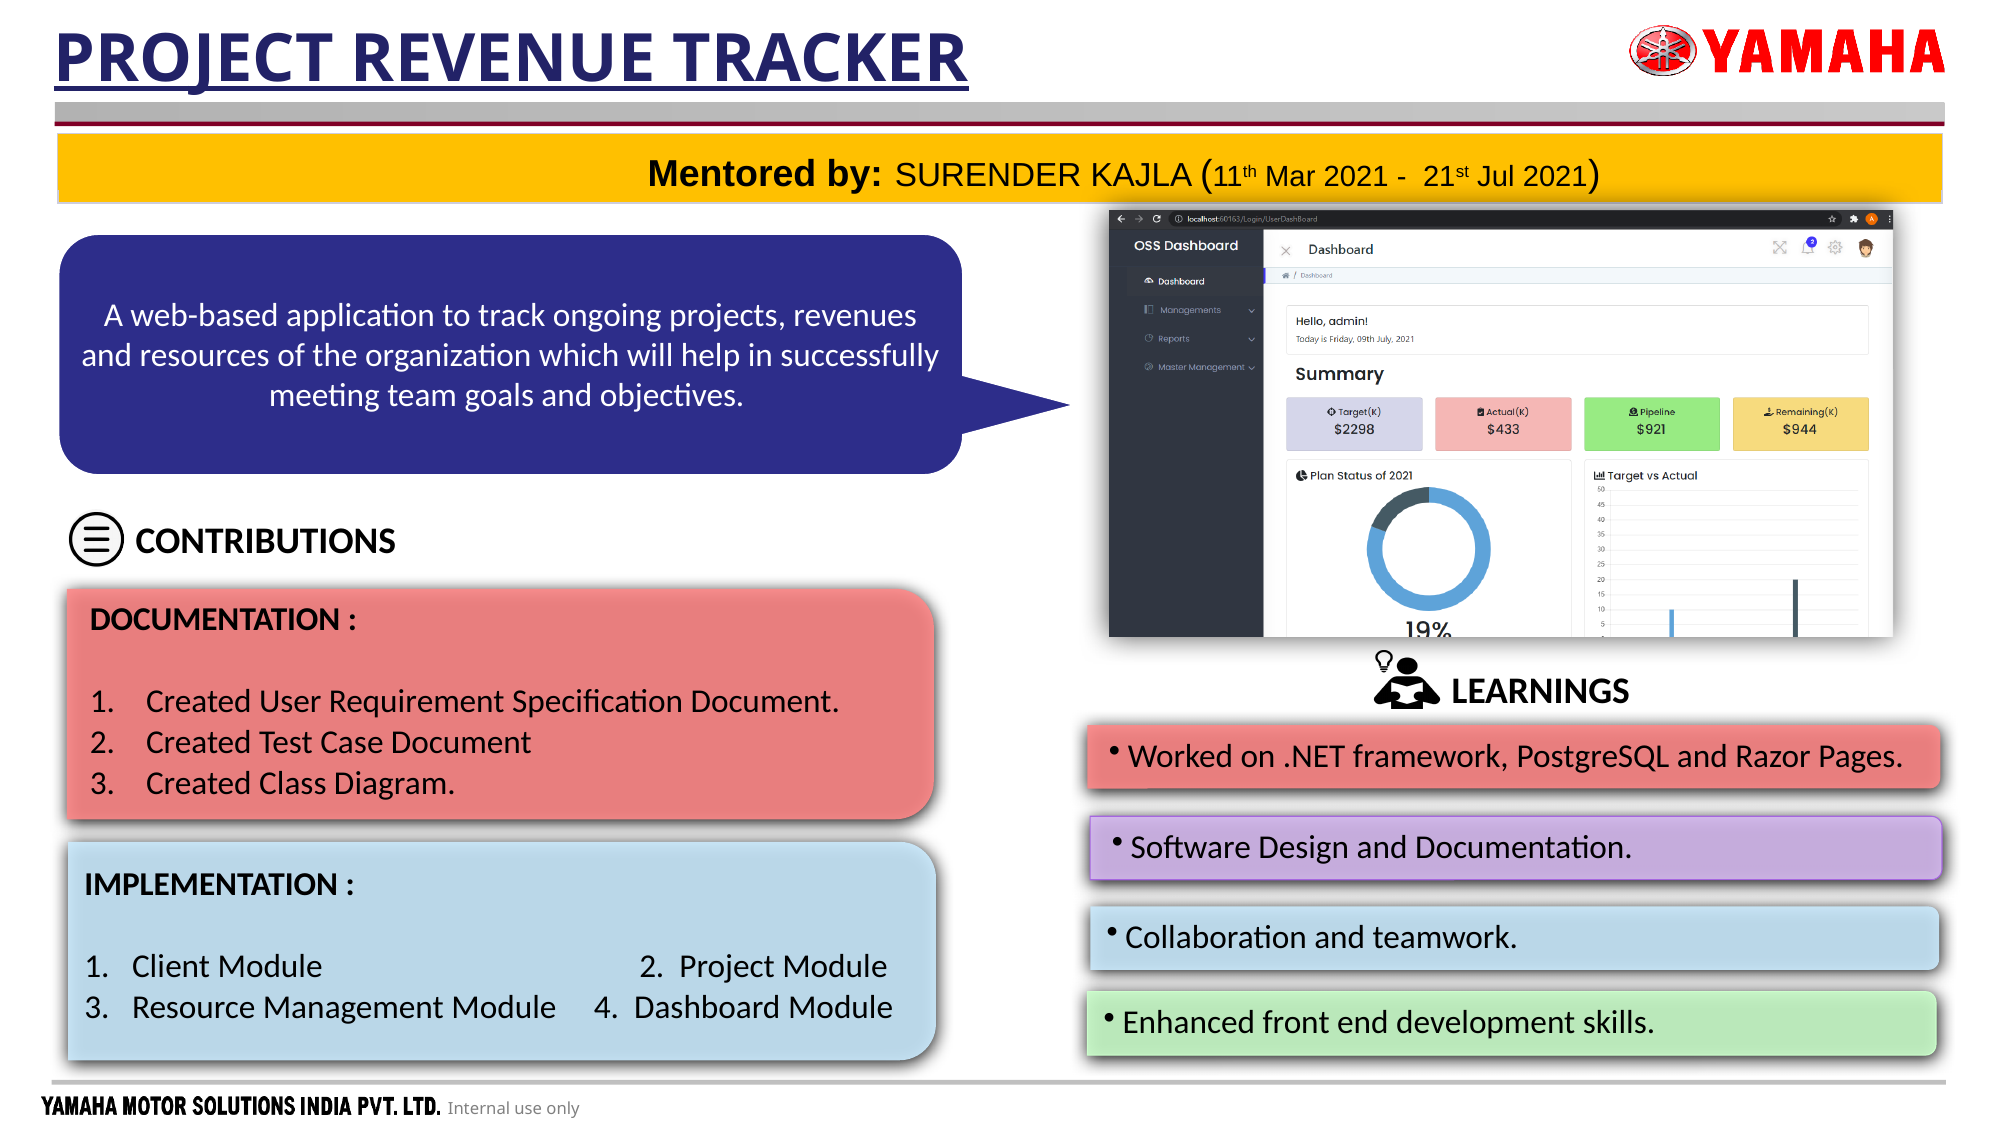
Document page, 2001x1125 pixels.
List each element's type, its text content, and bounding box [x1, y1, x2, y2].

text_box A web-based application to track ongoing projects, revenues and resources of the organization which will help in successfully meeting team goals and objectives. [64, 285, 957, 420]
picture [1371, 650, 1443, 709]
text_box CONTRIBUTIONS [106, 508, 426, 569]
picture [68, 509, 125, 568]
picture [1109, 210, 1894, 637]
text_box LEARNINGS [1302, 659, 1780, 713]
text_box [56, 231, 1078, 478]
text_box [57, 134, 1942, 203]
text_box PROJECT REVENUE TRACKER [38, 13, 1697, 96]
picture [1697, 25, 1945, 76]
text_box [1087, 724, 1942, 1056]
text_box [66, 588, 936, 1061]
picture [41, 1096, 440, 1115]
